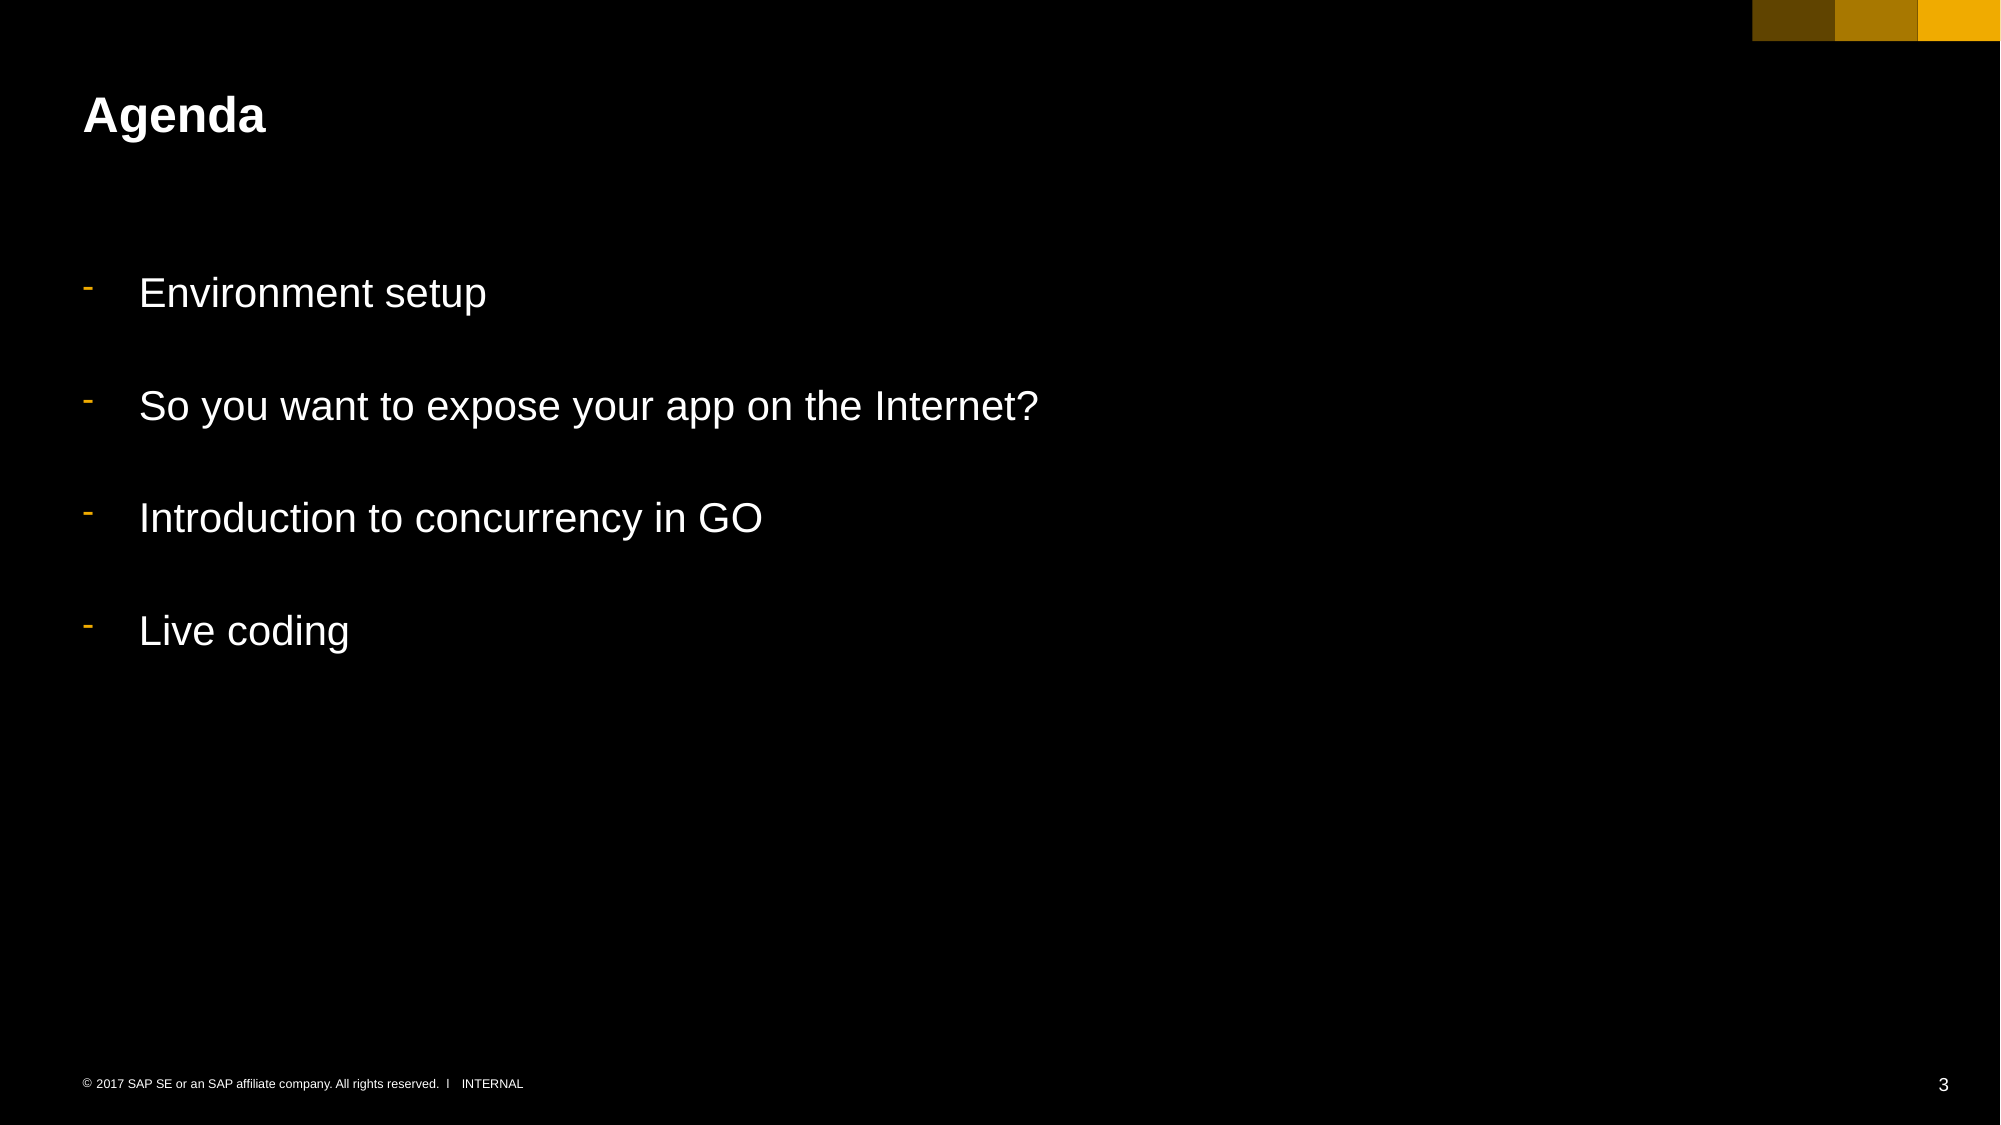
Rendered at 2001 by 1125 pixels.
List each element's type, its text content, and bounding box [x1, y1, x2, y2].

title Agenda [82, 82, 1918, 144]
list Environment setup So you want to expose your app on the Internet? Introduction to concurrency in GO Live coding [82, 265, 1918, 960]
